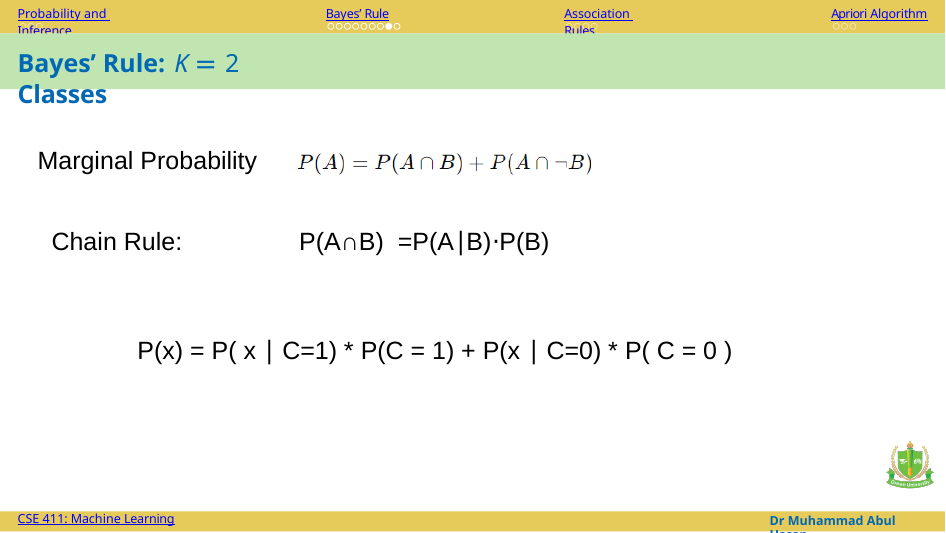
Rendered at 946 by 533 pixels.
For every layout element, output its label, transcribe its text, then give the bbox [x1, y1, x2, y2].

text_box Bayes’ Rule: K = 2 Classes [15, 43, 331, 109]
footer Dr Muhammad Abul Hasan [767, 513, 930, 533]
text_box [832, 22, 857, 30]
picture [290, 135, 592, 192]
text_box P(x) = P( x ∣ C=1) * P(C = 1) + P(x ∣ C=0) * P( C = 0 ) [122, 326, 799, 372]
text_box Marginal Probability [22, 136, 288, 182]
text_box Bayes’ Rule [323, 4, 392, 24]
text_box Chain Rule: P(A∩B) =P(A∣B)⋅P(B) [36, 218, 702, 263]
text_box Apriori Algorithm [829, 4, 930, 24]
text_box CSE 411: Machine Learning [15, 513, 176, 528]
text_box Probability and Inference [15, 4, 158, 33]
picture [881, 436, 939, 493]
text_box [565, 22, 598, 30]
text_box [0, 33, 945, 90]
text_box Association Rules [562, 4, 664, 33]
text_box [0, 511, 945, 532]
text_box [327, 22, 401, 30]
